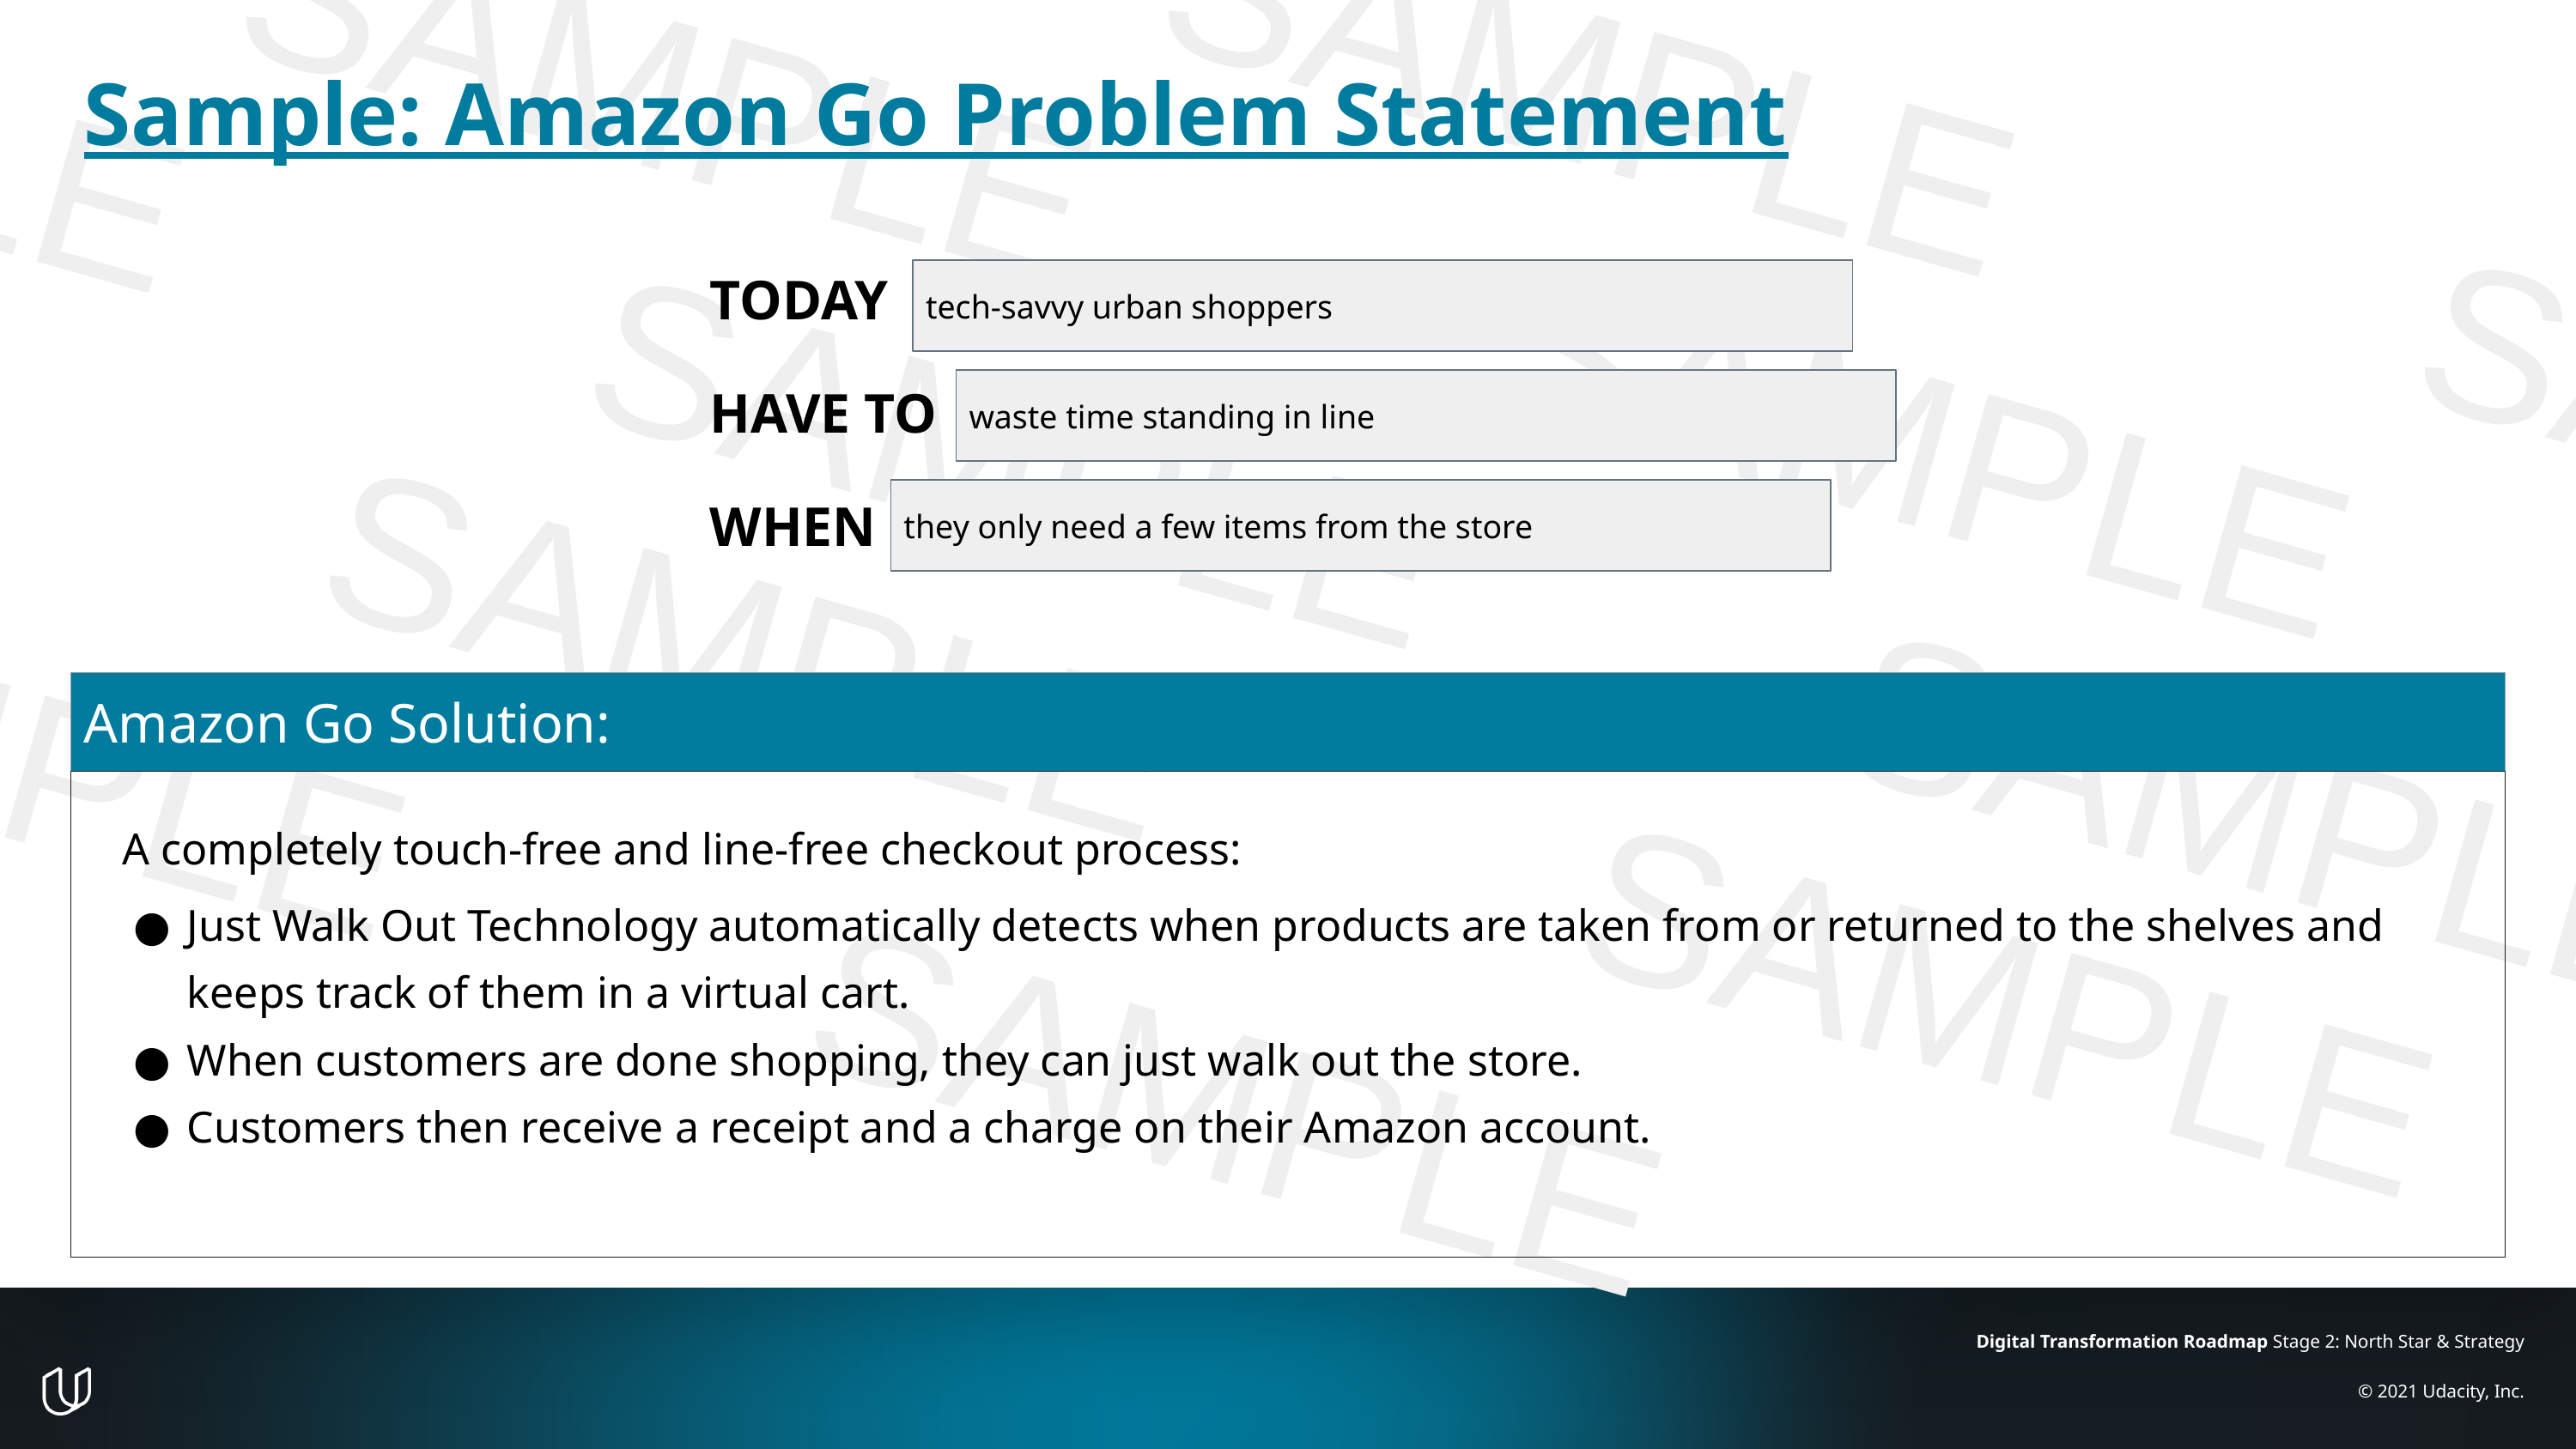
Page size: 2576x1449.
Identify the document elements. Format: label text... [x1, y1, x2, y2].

text_box waste time standing in line [956, 370, 1897, 462]
text_box they only need a few items from the store [890, 480, 1831, 572]
text_box tech-savvy urban shoppers [913, 260, 1853, 352]
picture [1558, 1288, 2576, 1449]
text_box WHEN [696, 480, 890, 571]
text_box TODAY [696, 253, 1052, 344]
table_header Amazon Go Solution: [71, 673, 2505, 771]
text_box HAVE TO [696, 367, 1052, 458]
picture [0, 1288, 679, 1449]
title Sample: Amazon Go Problem Statement [70, 70, 2506, 152]
table_cell A completely touch-free and line-free checkout process: Just Walk Out Technology automatically detects when products are taken from or returned to the shelves and keeps track of them in a virtual cart. When customers are done shopping, they can just walk out the store. Customers then receive a receipt and a charge on their Amazon account. [71, 772, 2505, 1257]
